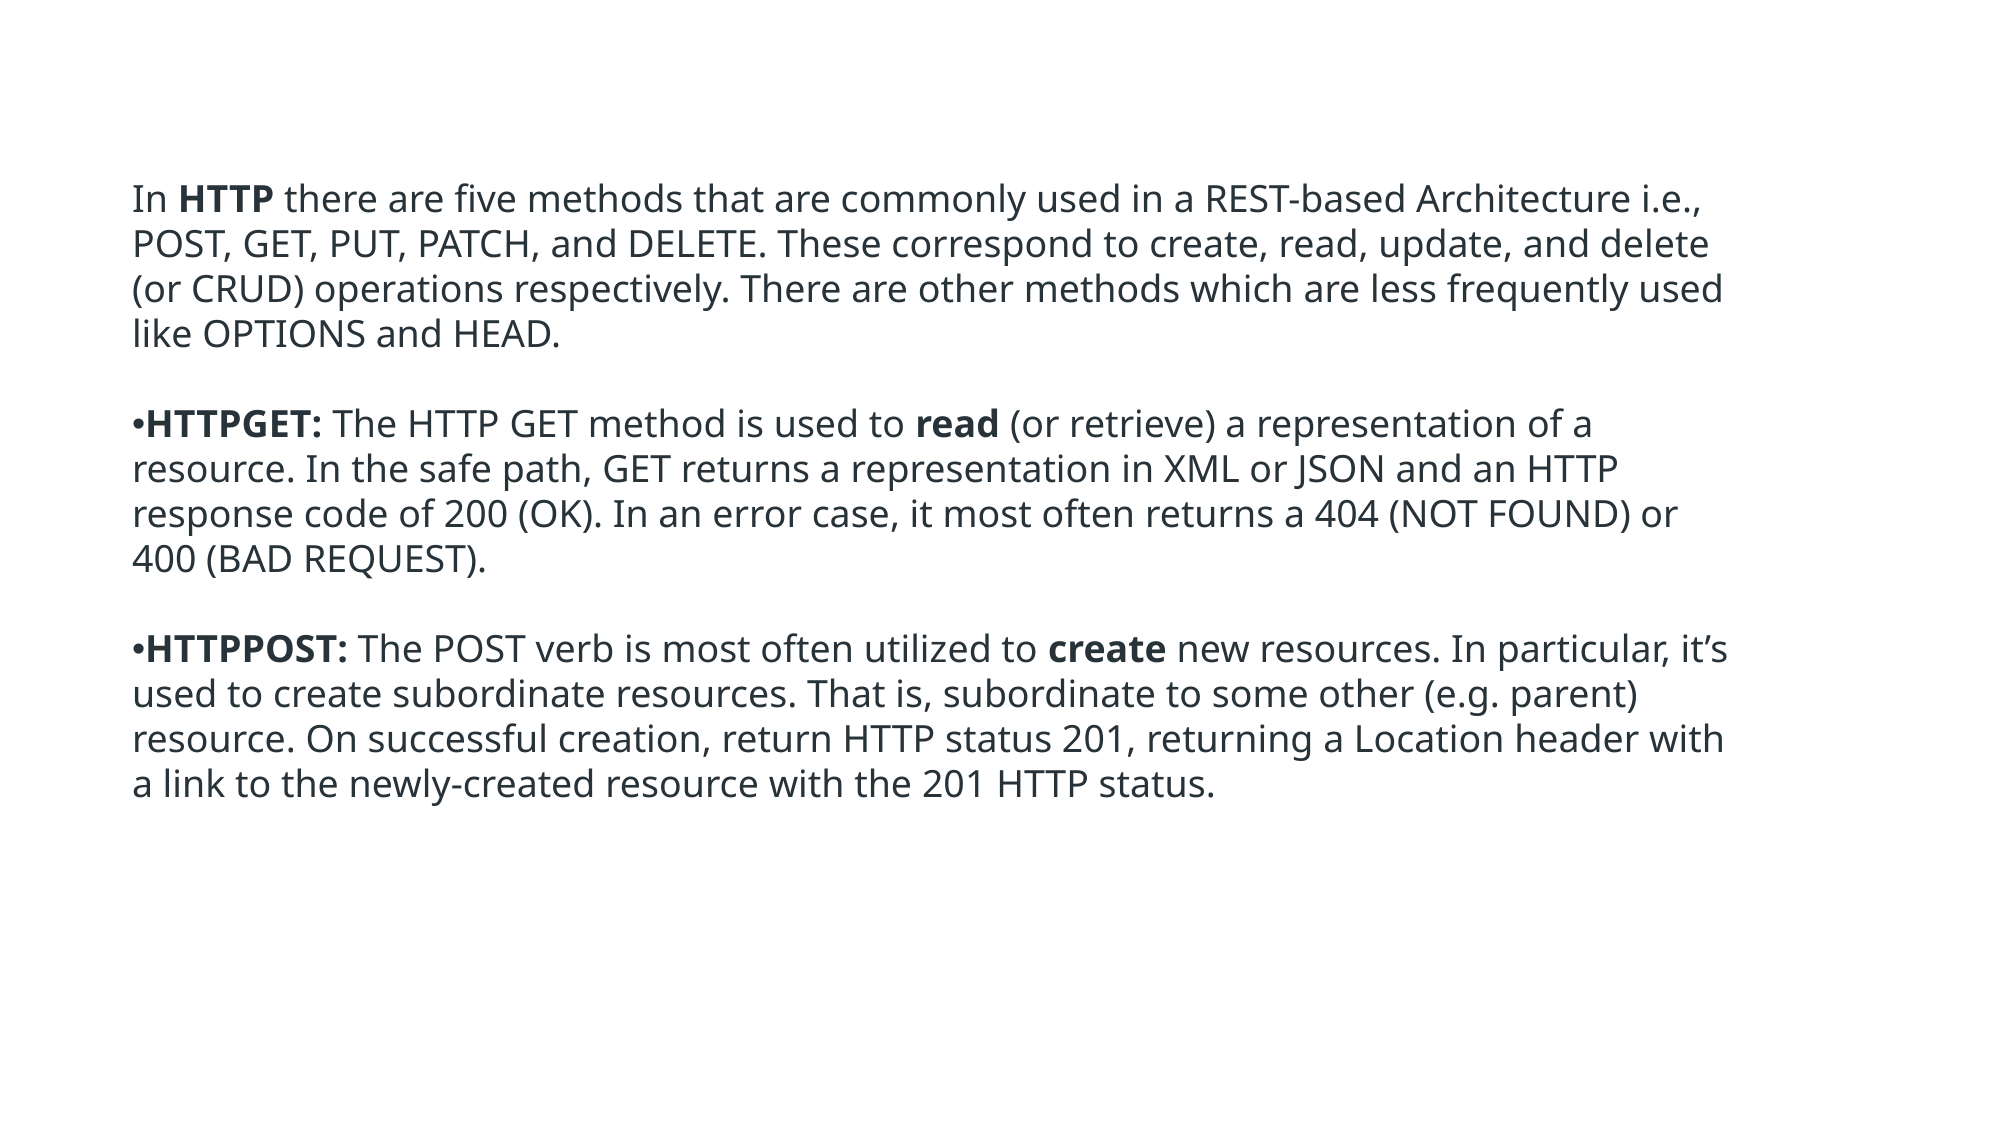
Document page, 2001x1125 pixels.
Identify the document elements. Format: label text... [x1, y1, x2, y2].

text_box In HTTP there are five methods that are commonly used in a REST-based Architecture i.e., POST, GET, PUT, PATCH, and DELETE. These correspond to create, read, update, and delete (or CRUD) operations respectively. There are other methods which are less frequently used like OPTIONS and HEAD. HTTPGET: The HTTP GET method is used to read (or retrieve) a representation of a resource. In the safe path, GET returns a representation in XML or JSON and an HTTP response code of 200 (OK). In an error case, it most often returns a 404 (NOT FOUND) or 400 (BAD REQUEST). HTTPPOST: The POST verb is most often utilized to create new resources. In particular, it’s used to create subordinate resources. That is, subordinate to some other (e.g. parent) resource. On successful creation, return HTTP status 201, returning a Location header with a link to the newly-created resource with the 201 HTTP status. [117, 168, 1756, 813]
